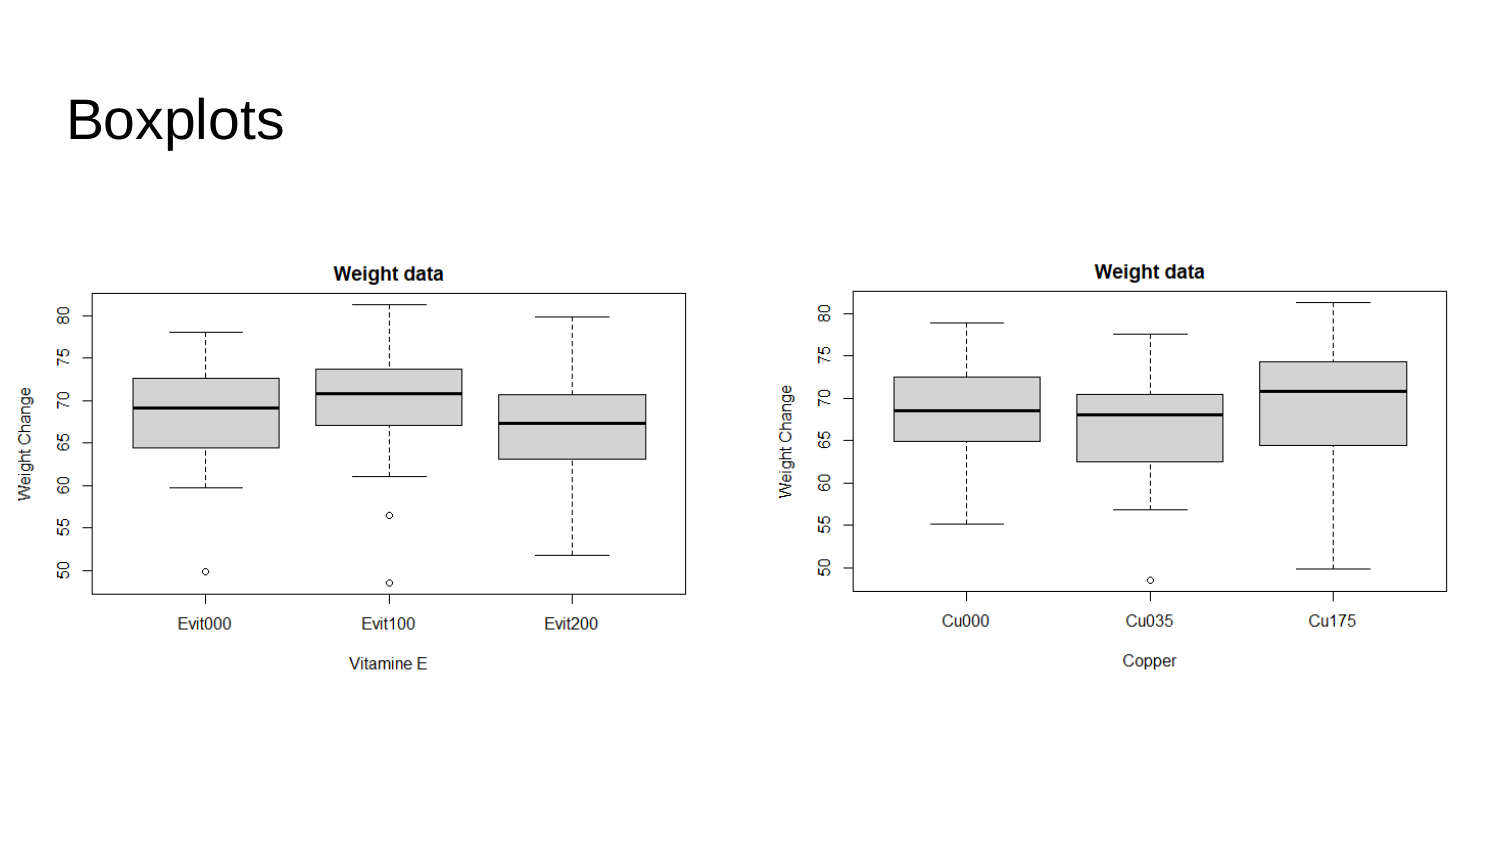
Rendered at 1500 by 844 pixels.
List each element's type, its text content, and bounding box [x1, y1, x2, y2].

picture [12, 252, 727, 694]
title Boxplots [51, 72, 1449, 167]
picture [773, 249, 1488, 692]
